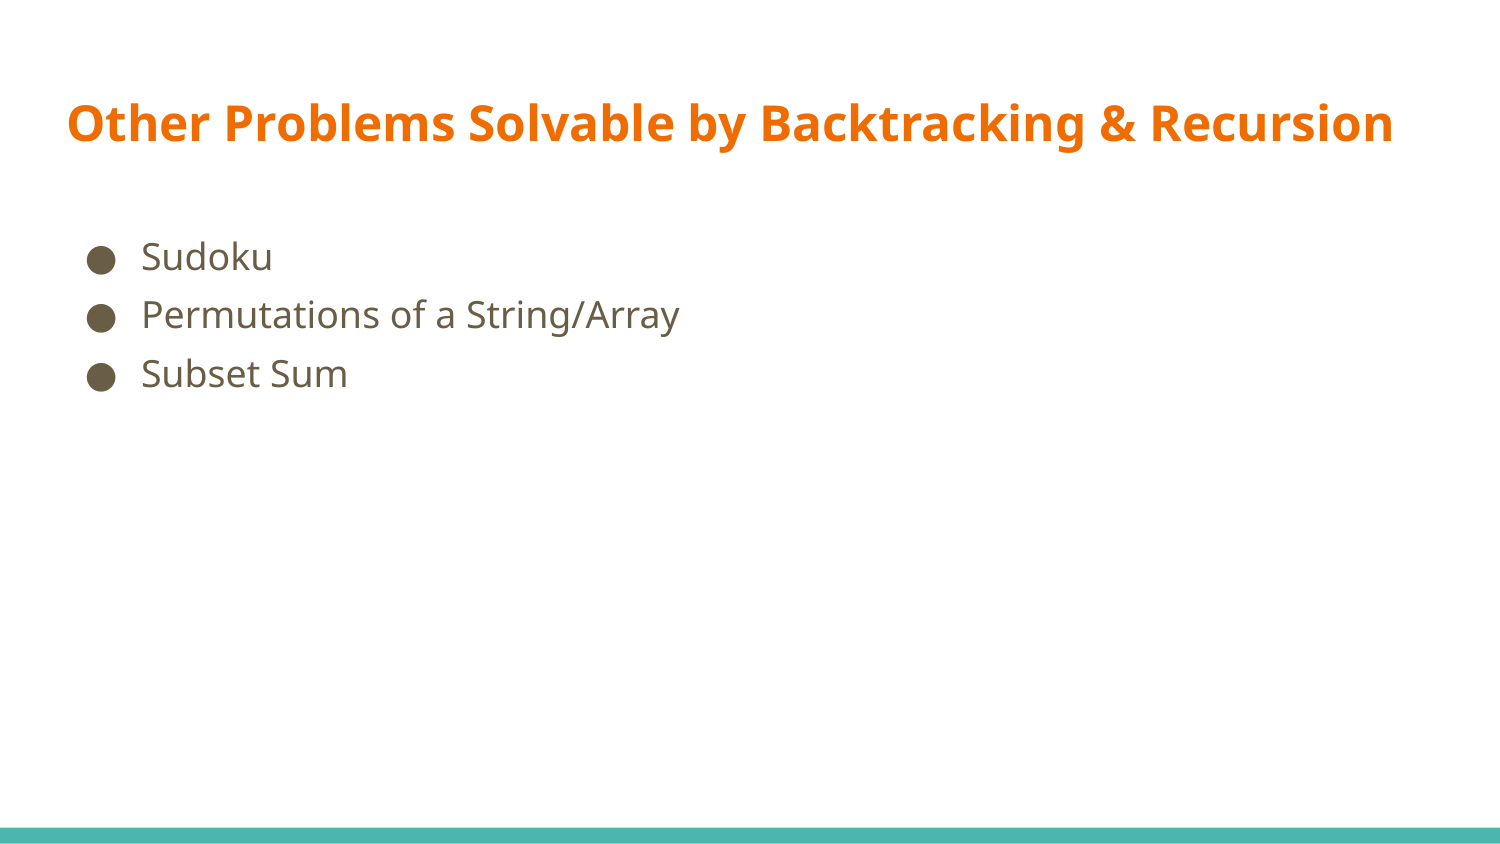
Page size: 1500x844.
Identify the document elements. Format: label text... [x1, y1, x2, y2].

title Other Problems Solvable by Backtracking & Recursion [51, 72, 1449, 189]
list Sudoku Permutations of a String/Array Subset Sum [51, 207, 1449, 750]
